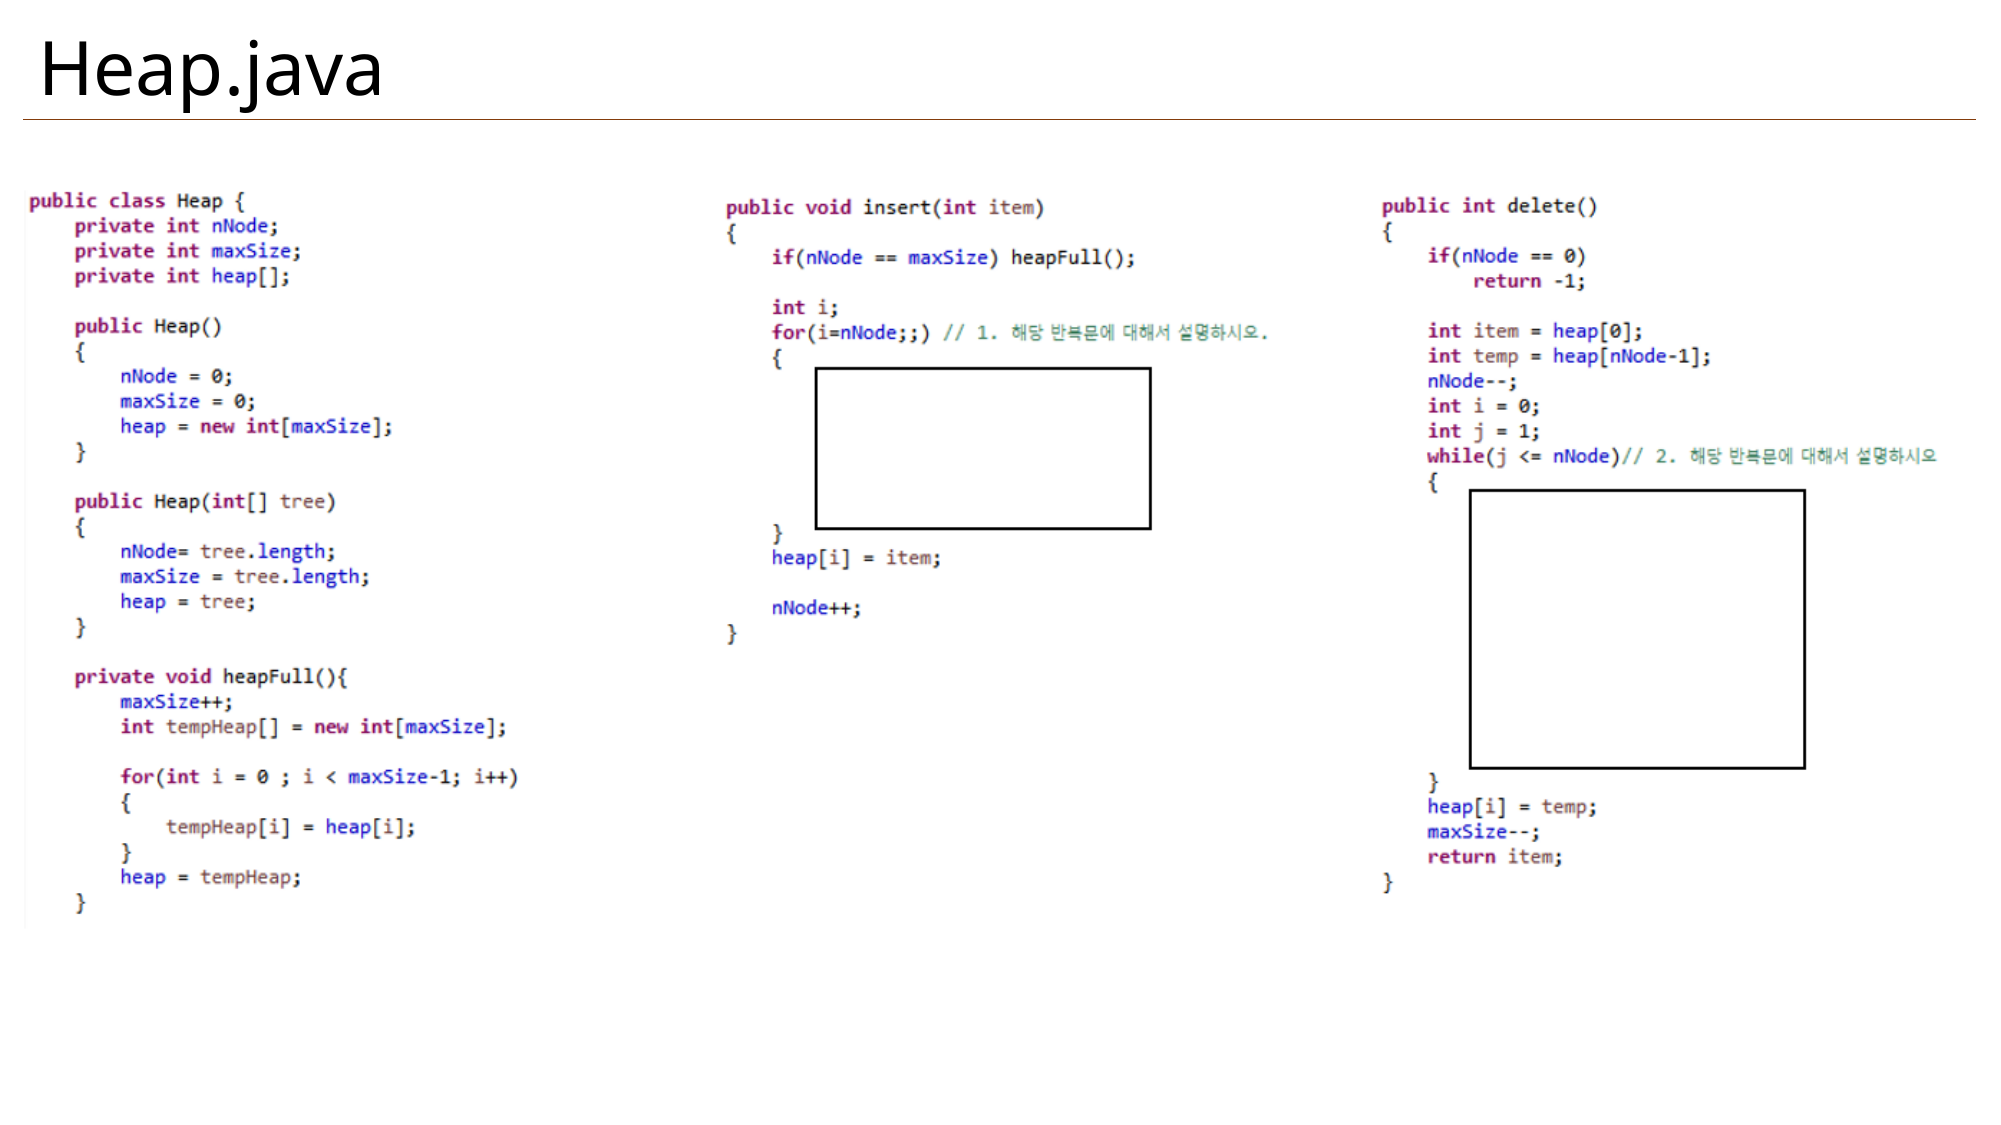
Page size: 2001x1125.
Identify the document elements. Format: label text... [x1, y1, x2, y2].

text_box Heap.java [23, 13, 1977, 119]
picture [23, 182, 1977, 943]
